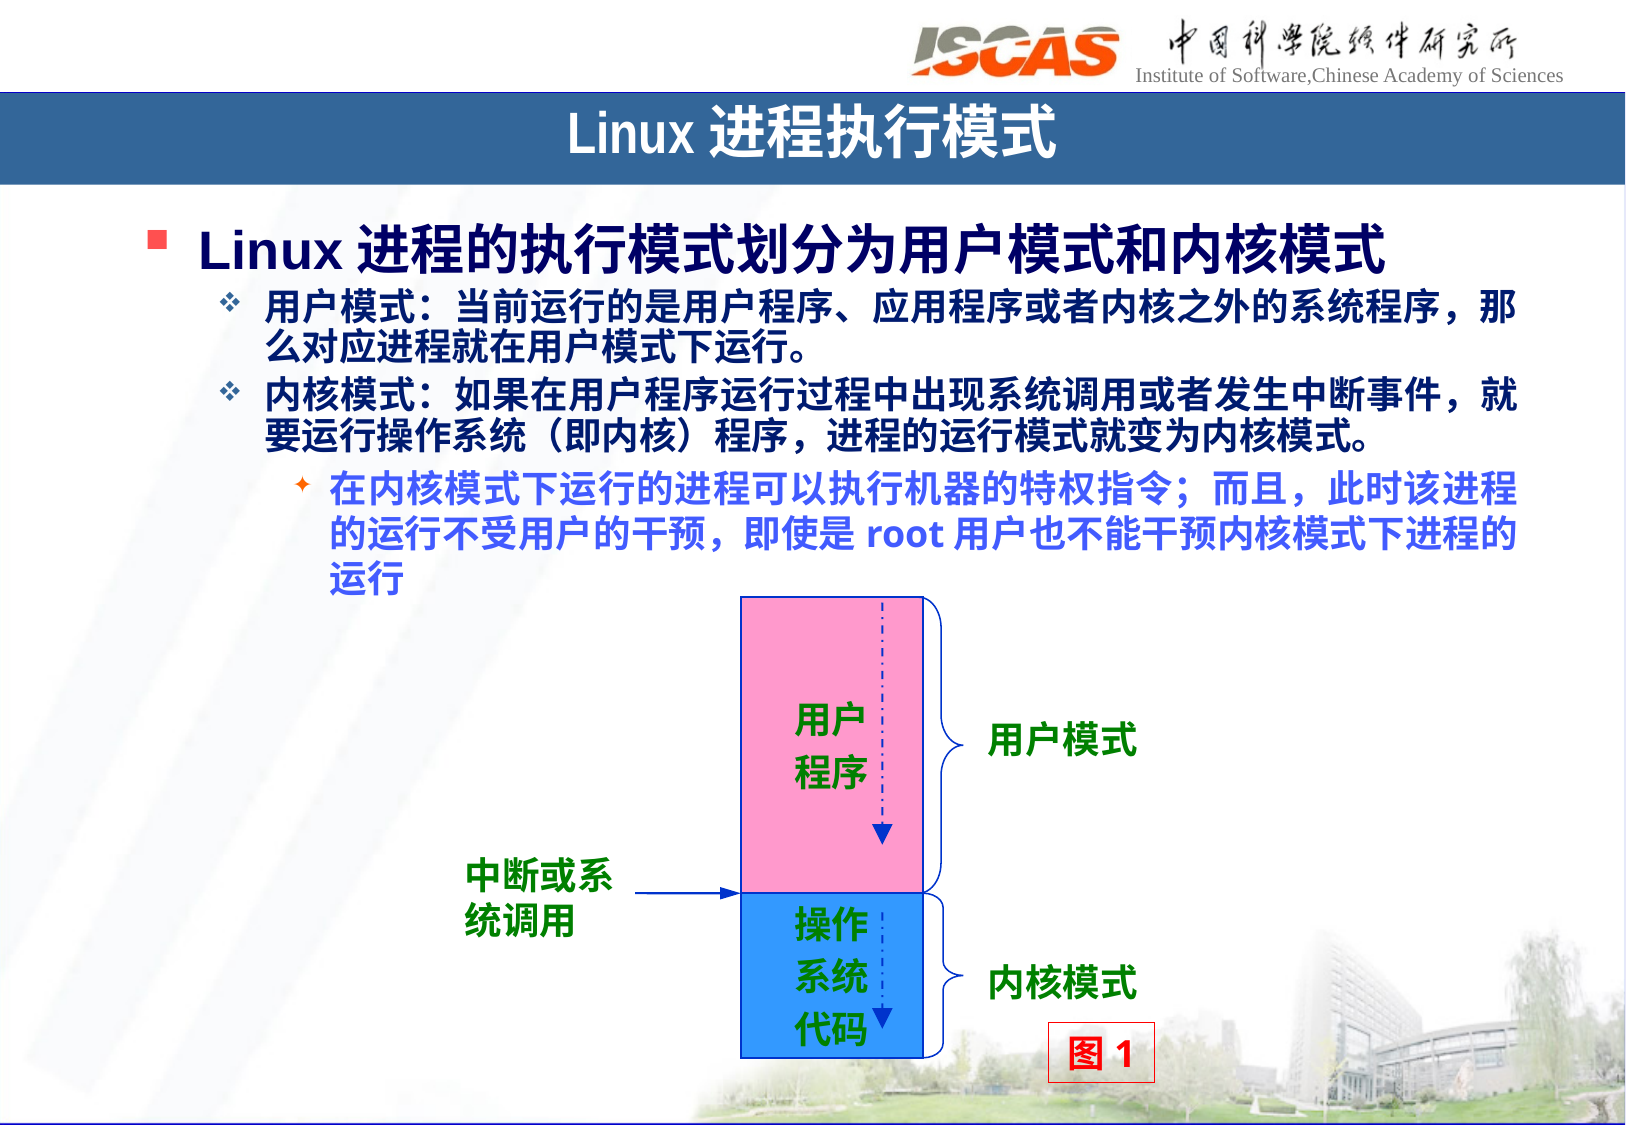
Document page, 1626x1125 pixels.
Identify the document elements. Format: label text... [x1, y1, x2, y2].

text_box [449, 597, 1156, 1084]
picture [1166, 15, 1519, 71]
title Linux进程执行模式 [0, 93, 1625, 185]
list Linux进程的执行模式划分为用户模式和内核模式 用户模式：当前运行的是用户程序、应用程序或者内核之外的系统程序，那么对应进程就在用户模式下运行。 内核模式：如果在用户程序运行过程中出现系统调用或者发生中断事件，就要运行操作系统（即内核）程序，进程的运行模式就变为内核模式。 在内核模式下运行的进程可以执行机器的特权指令；而且，此时该进程的运行不受用户的干预，即使是root用户也不能干预内核模式下进程的运行 [127, 208, 1534, 965]
picture [0, 92, 1626, 1125]
picture [907, 18, 1132, 87]
